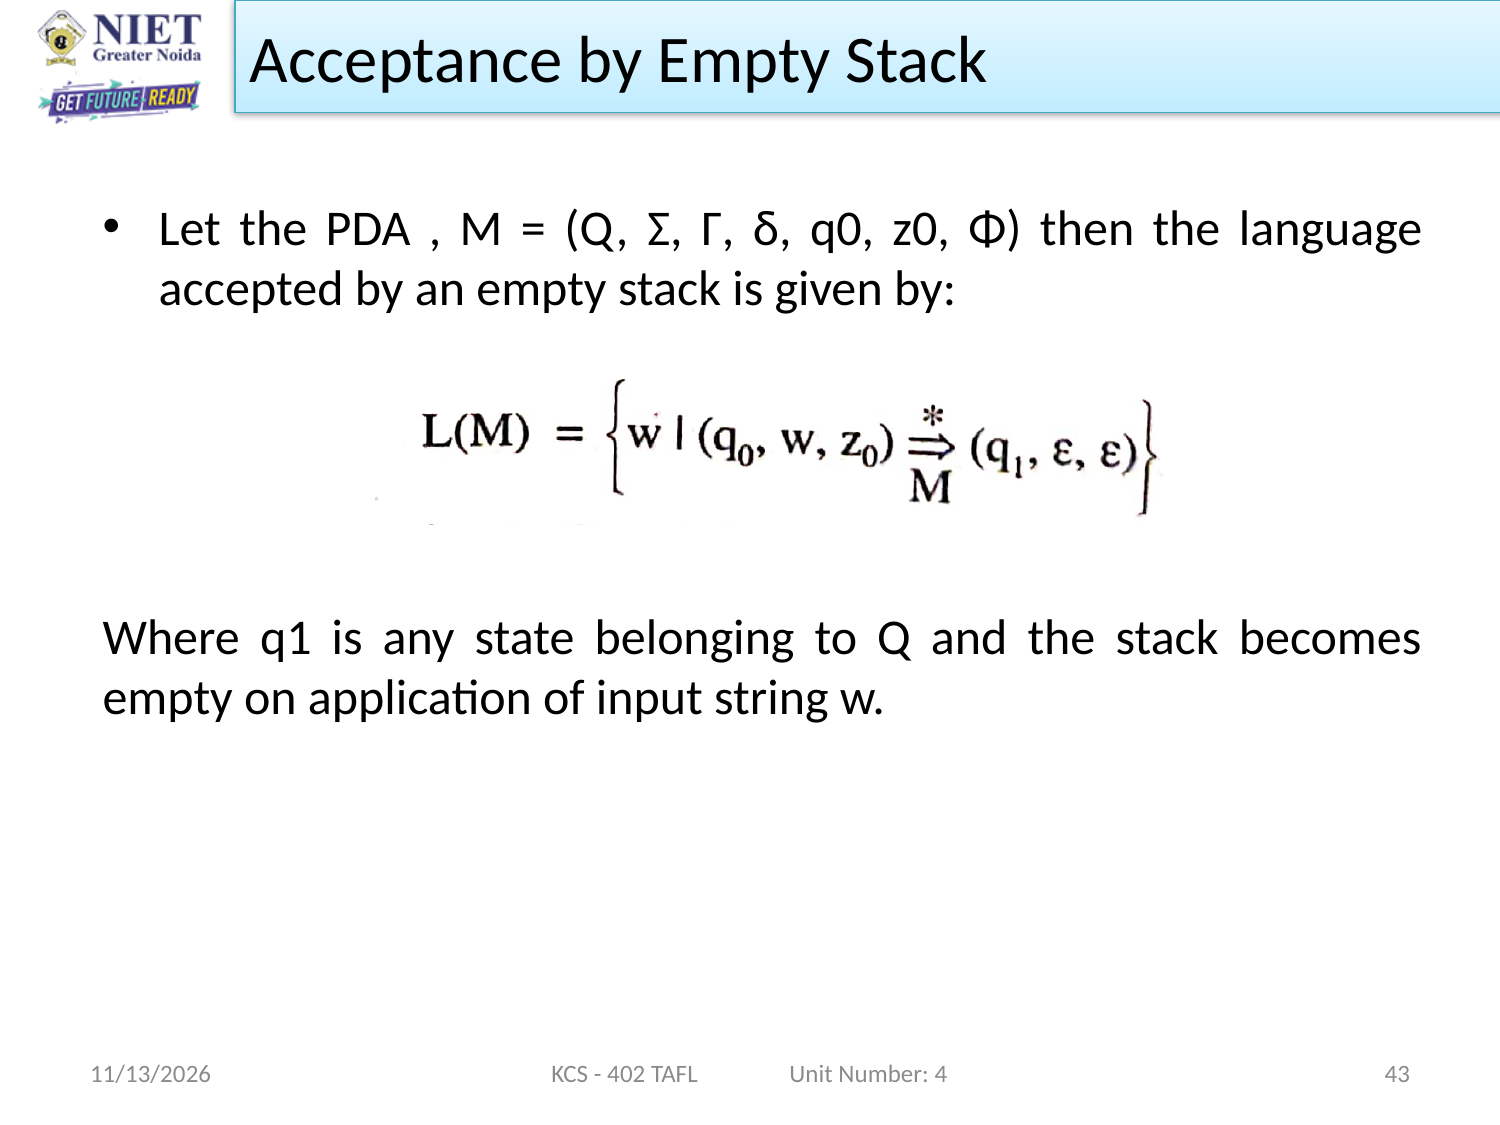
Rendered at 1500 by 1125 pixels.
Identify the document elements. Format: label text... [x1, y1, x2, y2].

text_box Acceptance by Empty Stack [238, 0, 1500, 113]
picture [0, 0, 238, 135]
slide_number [75, 1042, 425, 1103]
list Let the PDA , M = (Q, Σ, Γ, δ, q0, z0, Φ) then the language accepted by an empty stack is given by: Where q1 is any state belonging to Q and the stack becomes empty on application of input string w. [87, 187, 1438, 930]
picture [374, 362, 1184, 526]
footer KCS - 402 TAFL Unit Number: 4 [512, 1042, 988, 1103]
slide_number 43 [1074, 1042, 1425, 1103]
